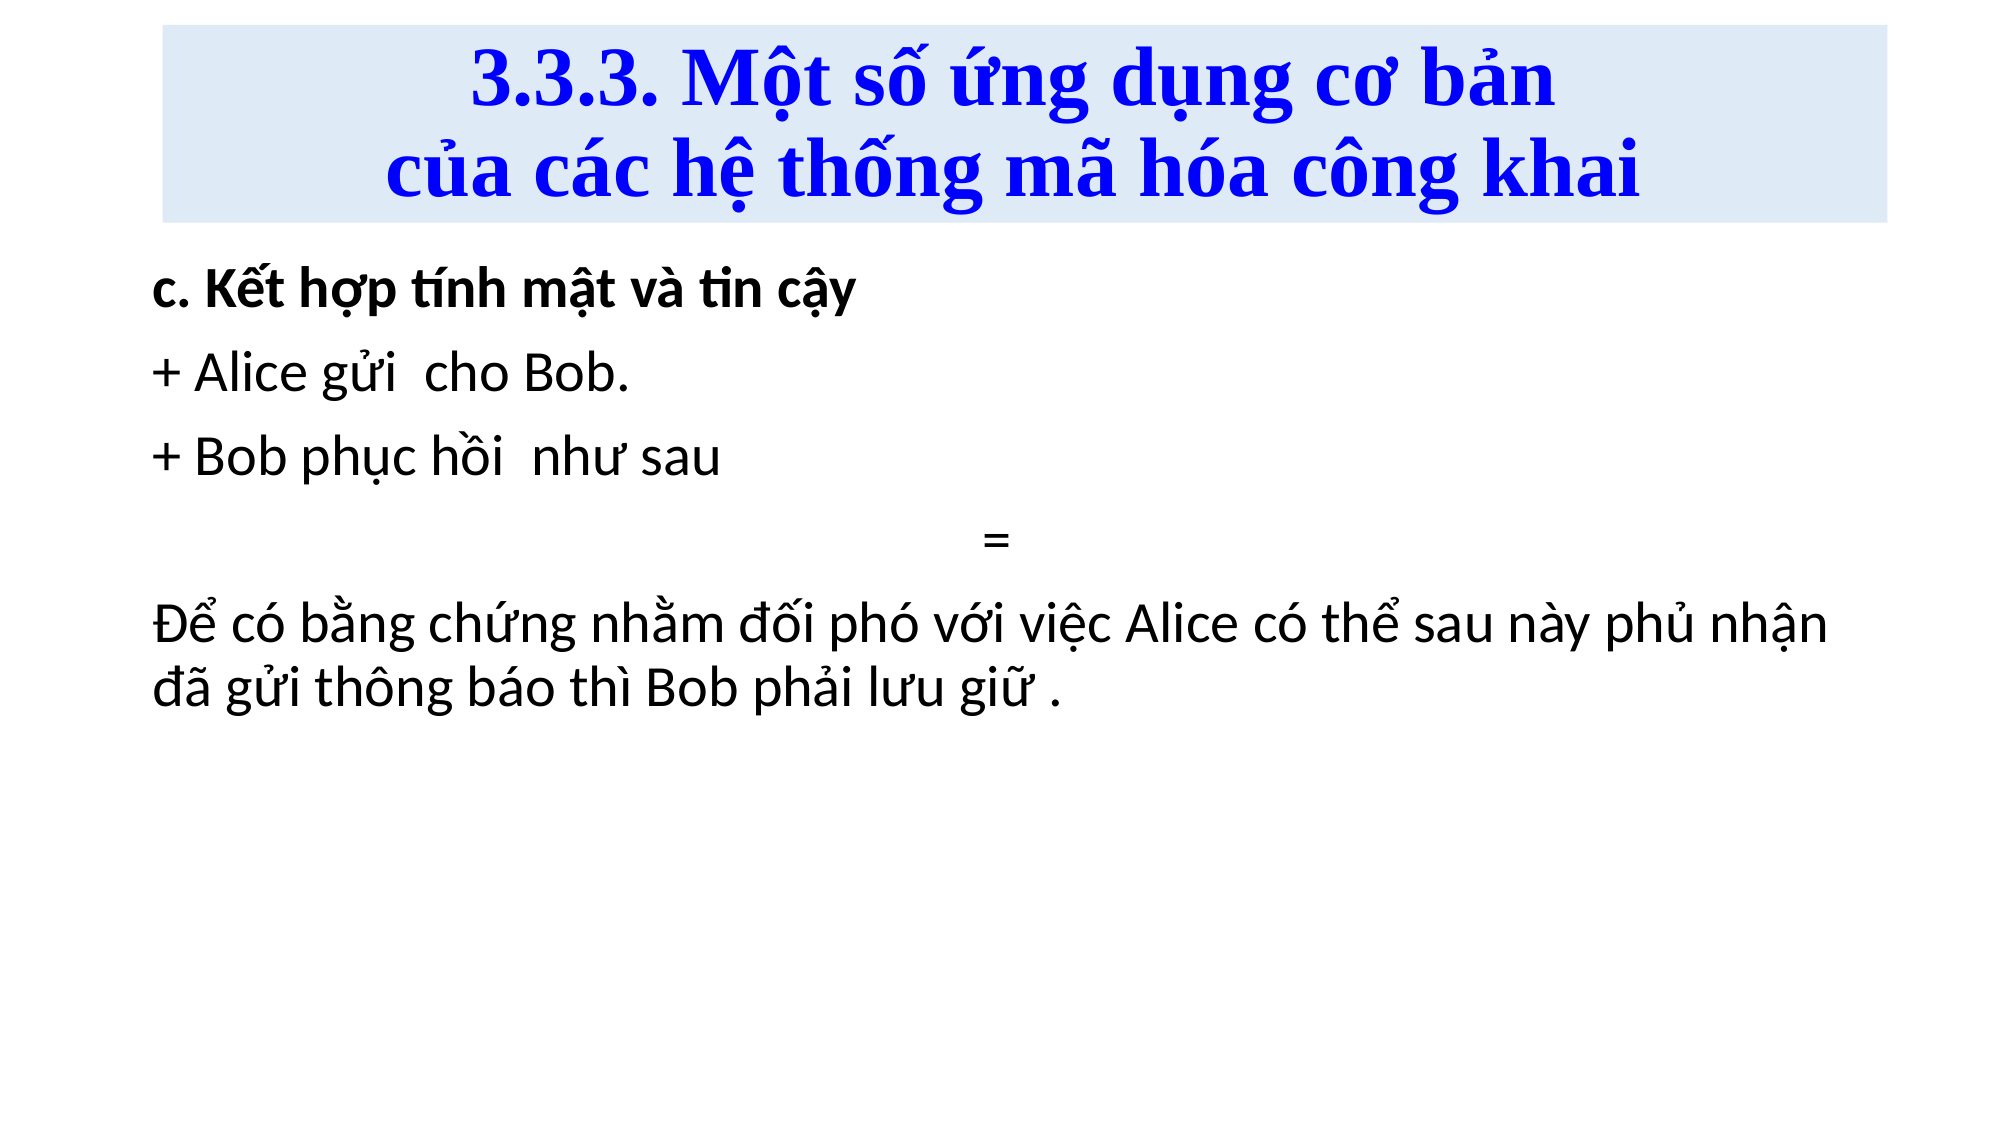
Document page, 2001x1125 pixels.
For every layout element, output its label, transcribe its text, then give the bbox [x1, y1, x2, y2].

title 3.3.3. Một số ứng dụng cơ bản của các hệ thống mã hóa công khai [162, 24, 1888, 223]
